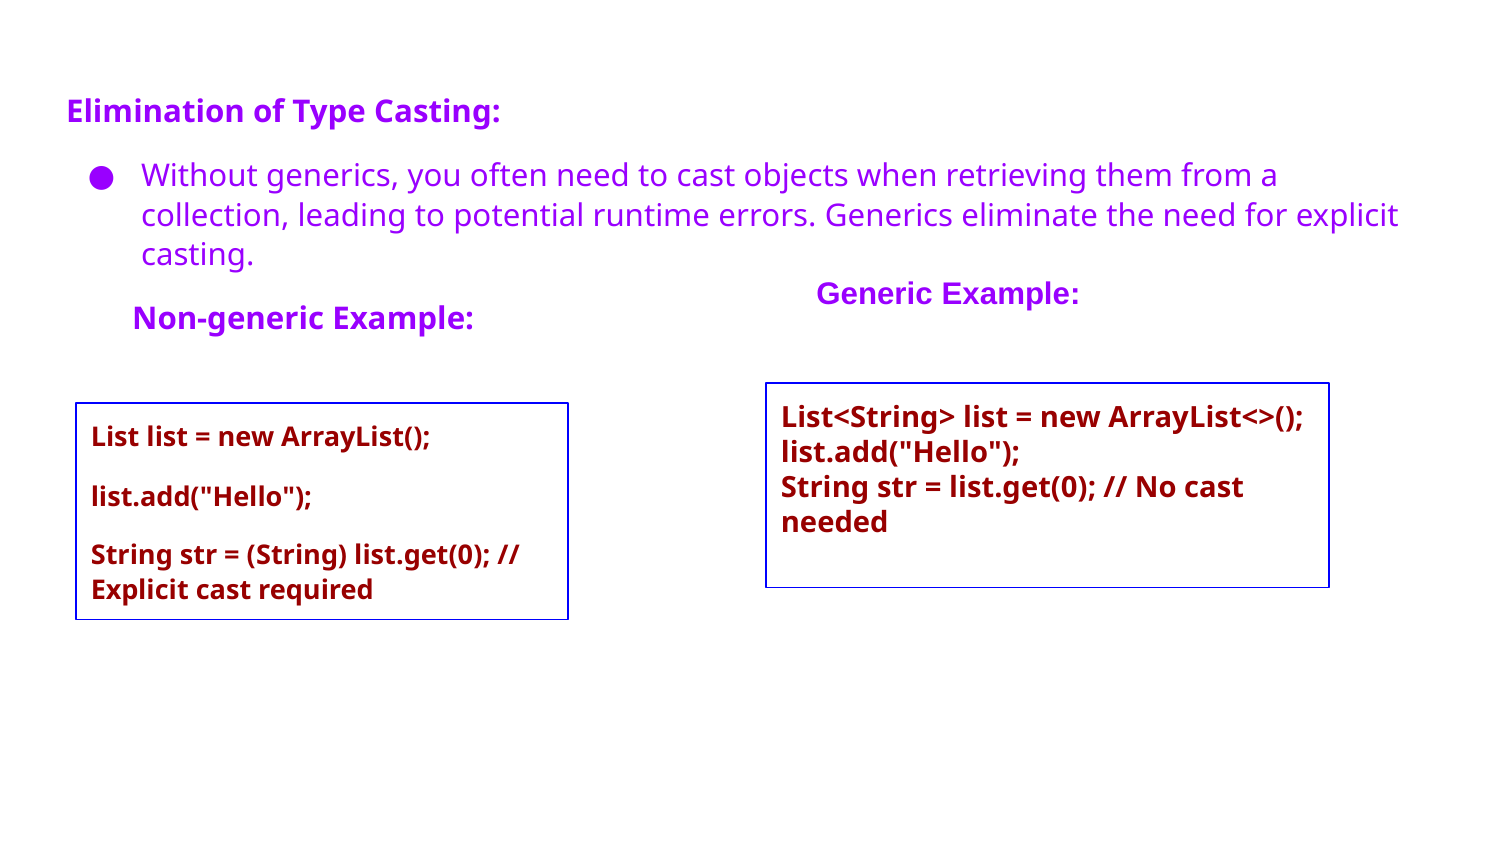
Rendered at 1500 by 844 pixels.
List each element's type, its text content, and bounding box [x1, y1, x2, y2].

text_box List list = new ArrayList(); list.add("Hello"); String str = (String) list.get(0); // Explicit cast required [75, 403, 568, 620]
text_box List<String> list = new ArrayList<>(); list.add("Hello"); String str = list.get(0); // No cast needed [765, 382, 1329, 588]
list Elimination of Type Casting: Without generics, you often need to cast objects when retrieving them from a collection, leading to potential runtime errors. Generics eliminate the need for explicit casting. Non-generic Example: [51, 74, 1449, 301]
text_box Generic Example: [801, 252, 1294, 326]
